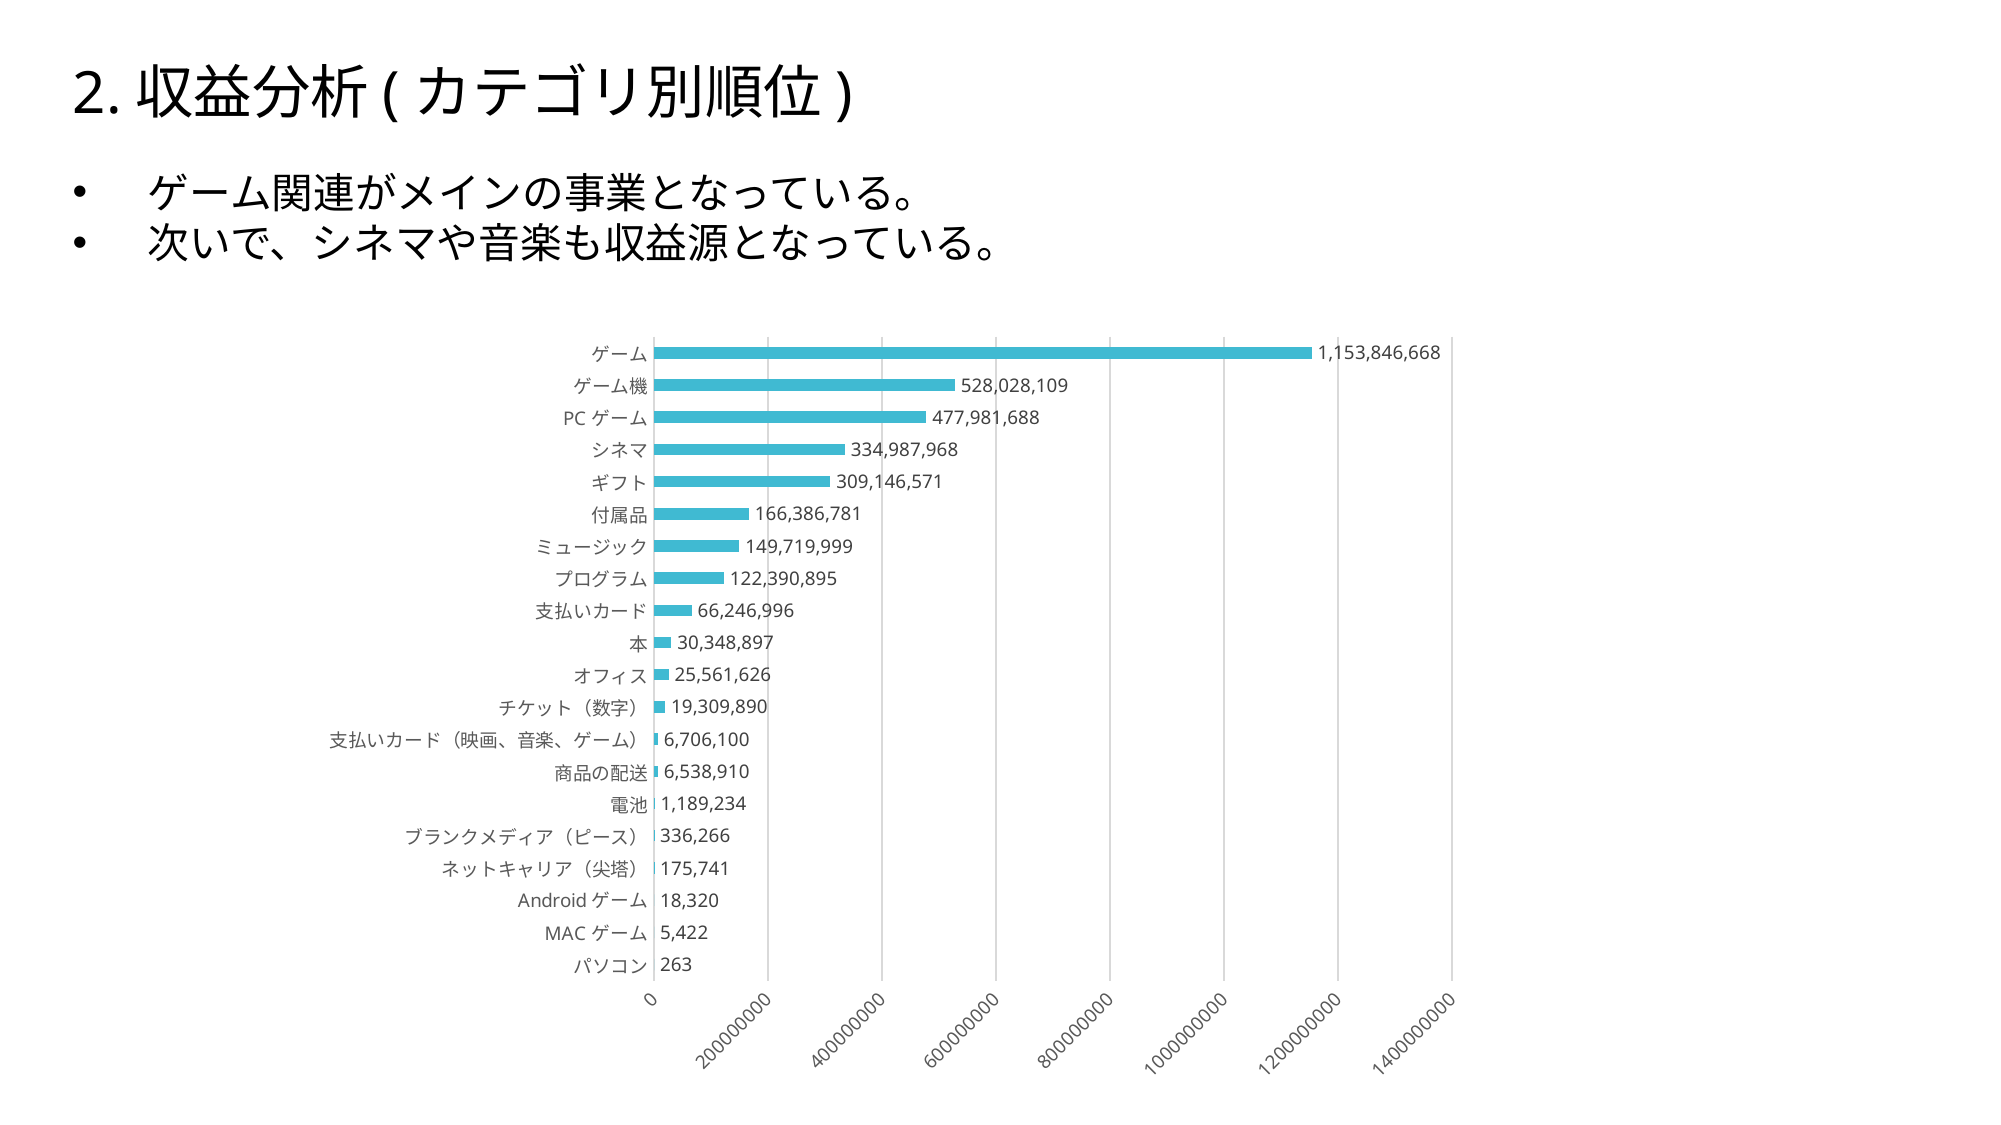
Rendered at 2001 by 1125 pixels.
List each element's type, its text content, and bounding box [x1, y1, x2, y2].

text_box 2.収益分析(カテゴリ別順位) [57, 48, 1019, 133]
chart [305, 320, 1486, 1099]
text_box ゲーム関連がメインの事業となっている。 次いで、シネマや音楽も収益源となっている。 [57, 159, 1639, 274]
